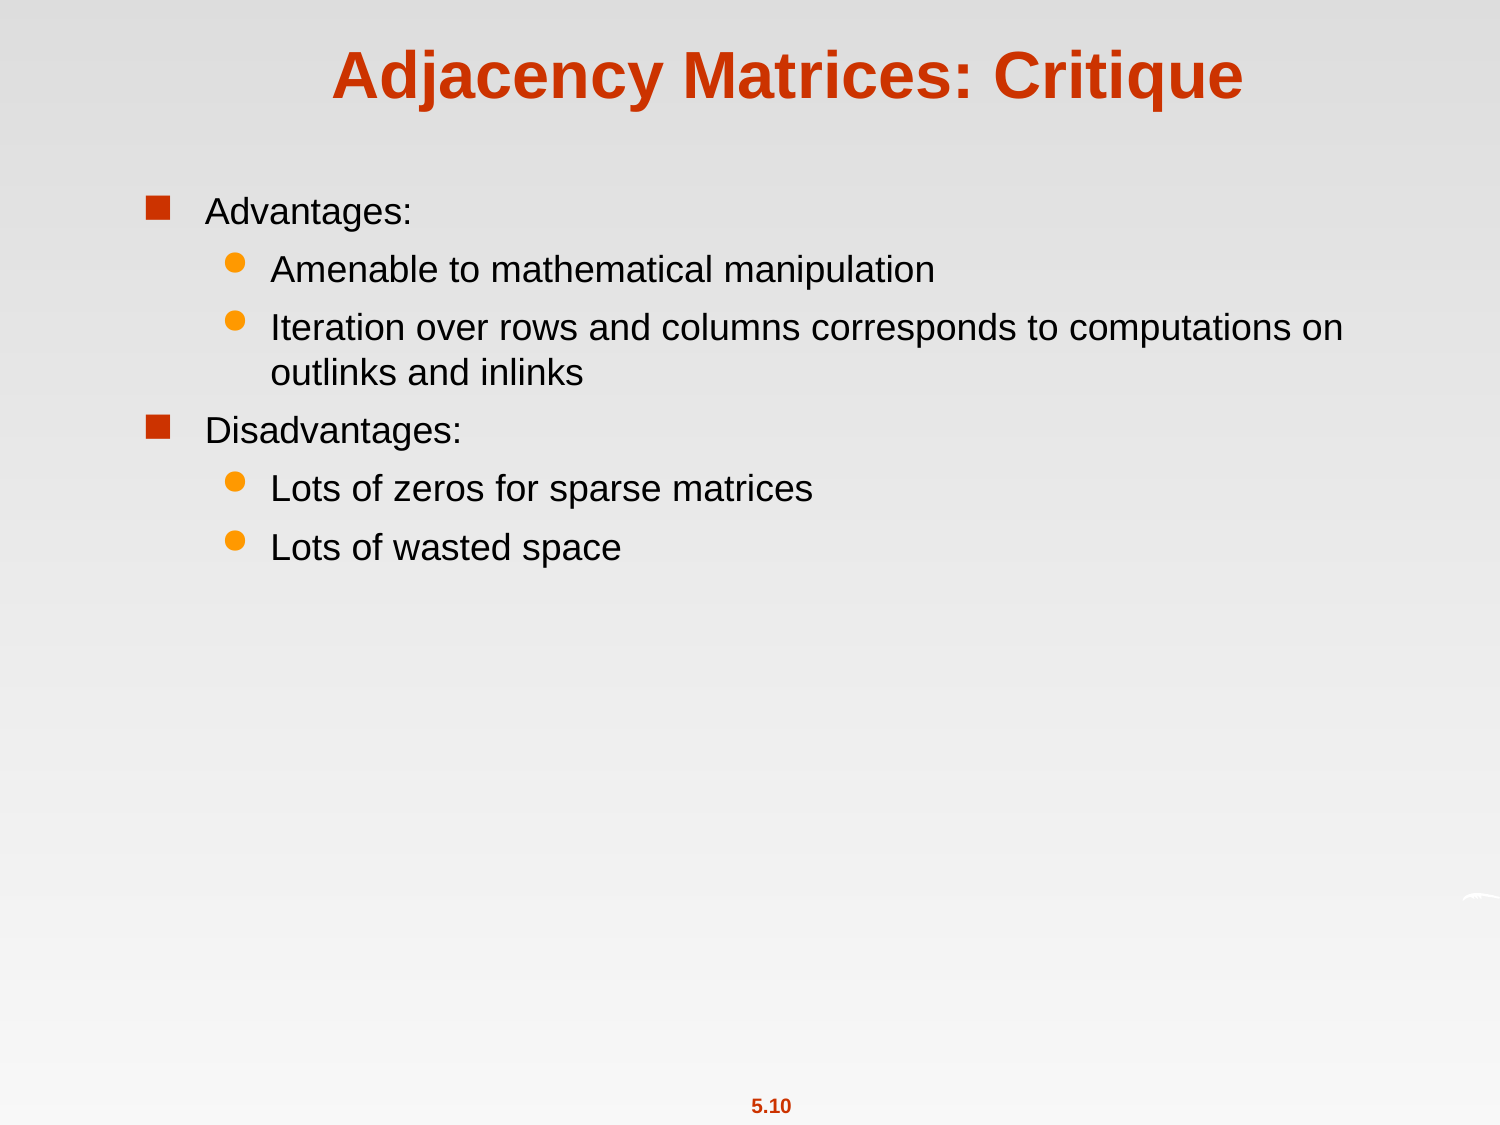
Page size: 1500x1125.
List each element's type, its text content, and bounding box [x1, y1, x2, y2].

list Advantages: Amenable to mathematical manipulation Iteration over rows and columns corresponds to computations on outlinks and inlinks Disadvantages: Lots of zeros for sparse matrices Lots of wasted space [133, 179, 1391, 984]
title Adjacency Matrices: Critique [126, 19, 1451, 120]
